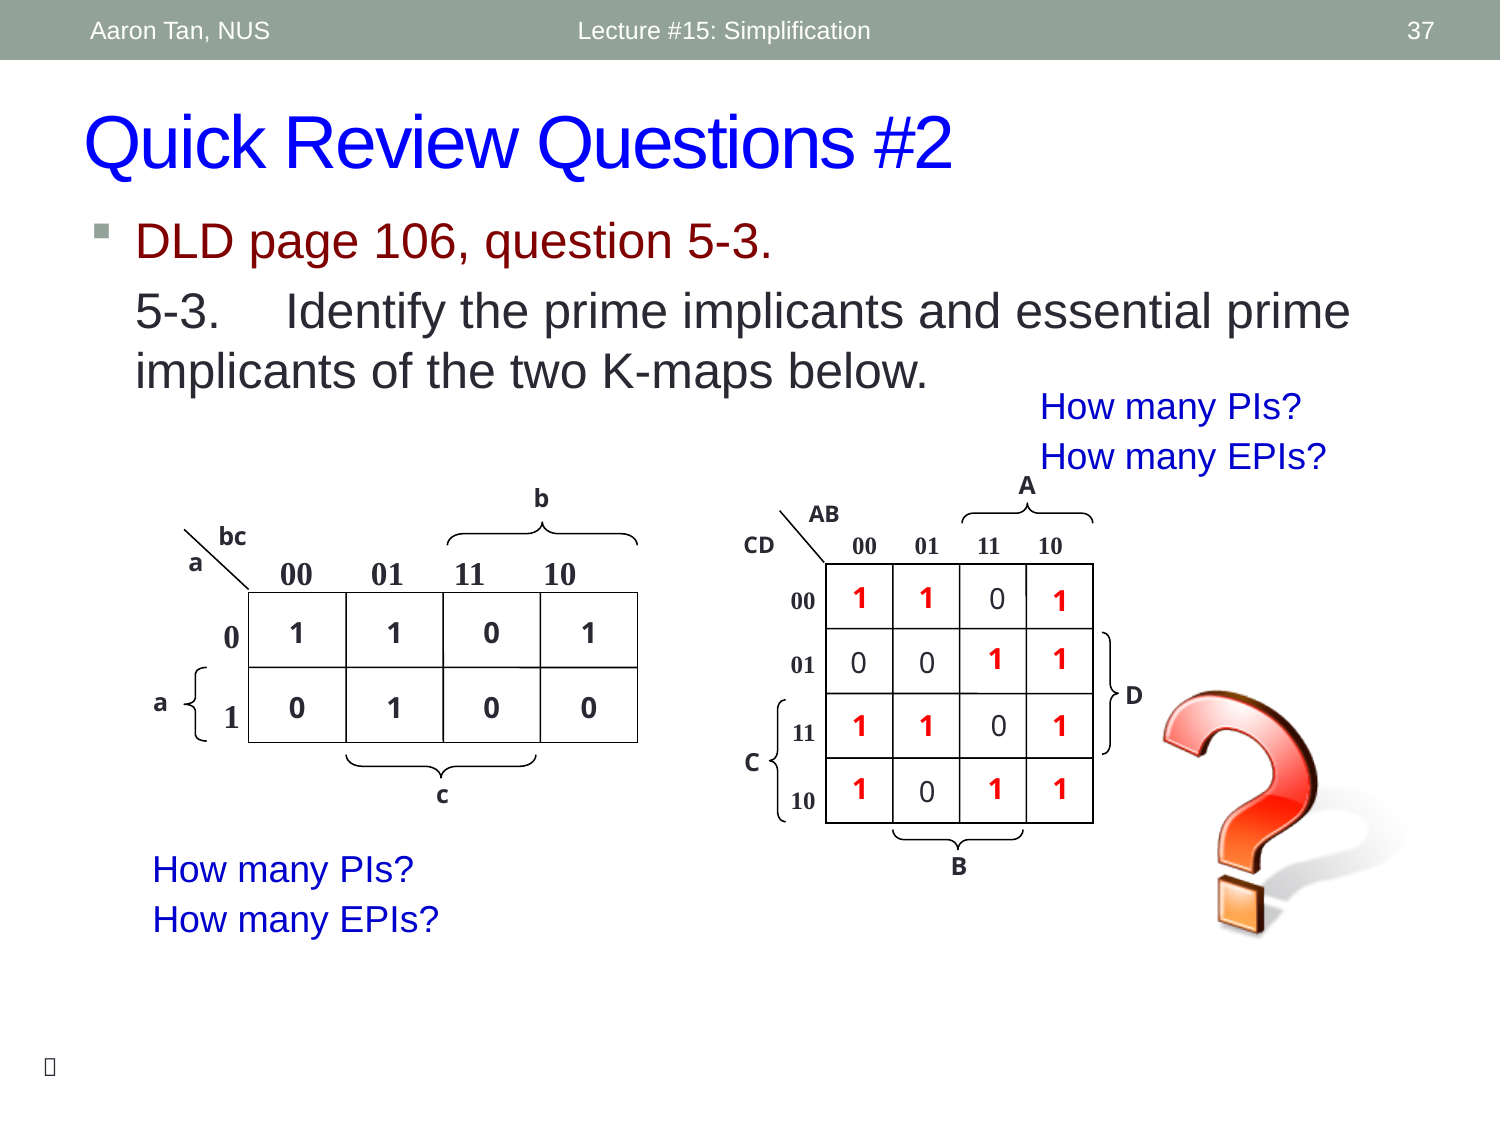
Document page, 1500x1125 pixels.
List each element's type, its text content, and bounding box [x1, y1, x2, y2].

title Quick Review Questions #2 [68, 86, 1429, 192]
slide_number 37 [1308, 3, 1450, 57]
slide_number Aaron Tan, NUS [75, 3, 550, 57]
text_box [712, 462, 1160, 883]
text_box  [24, 1050, 75, 1083]
text_box How many EPIs? [137, 887, 488, 948]
text_box How many EPIs? [1025, 424, 1375, 485]
text_box DLD page 106, question 5-3. 5-3. Identify the prime implicants and essential prime implicants of the two K-maps below. [74, 200, 1425, 414]
text_box How many PIs? [1024, 374, 1388, 435]
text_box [124, 474, 638, 816]
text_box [824, 572, 1034, 827]
picture [1124, 674, 1407, 957]
footer Lecture #15: Simplification [562, 3, 1238, 57]
text_box How many PIs? [137, 837, 500, 898]
